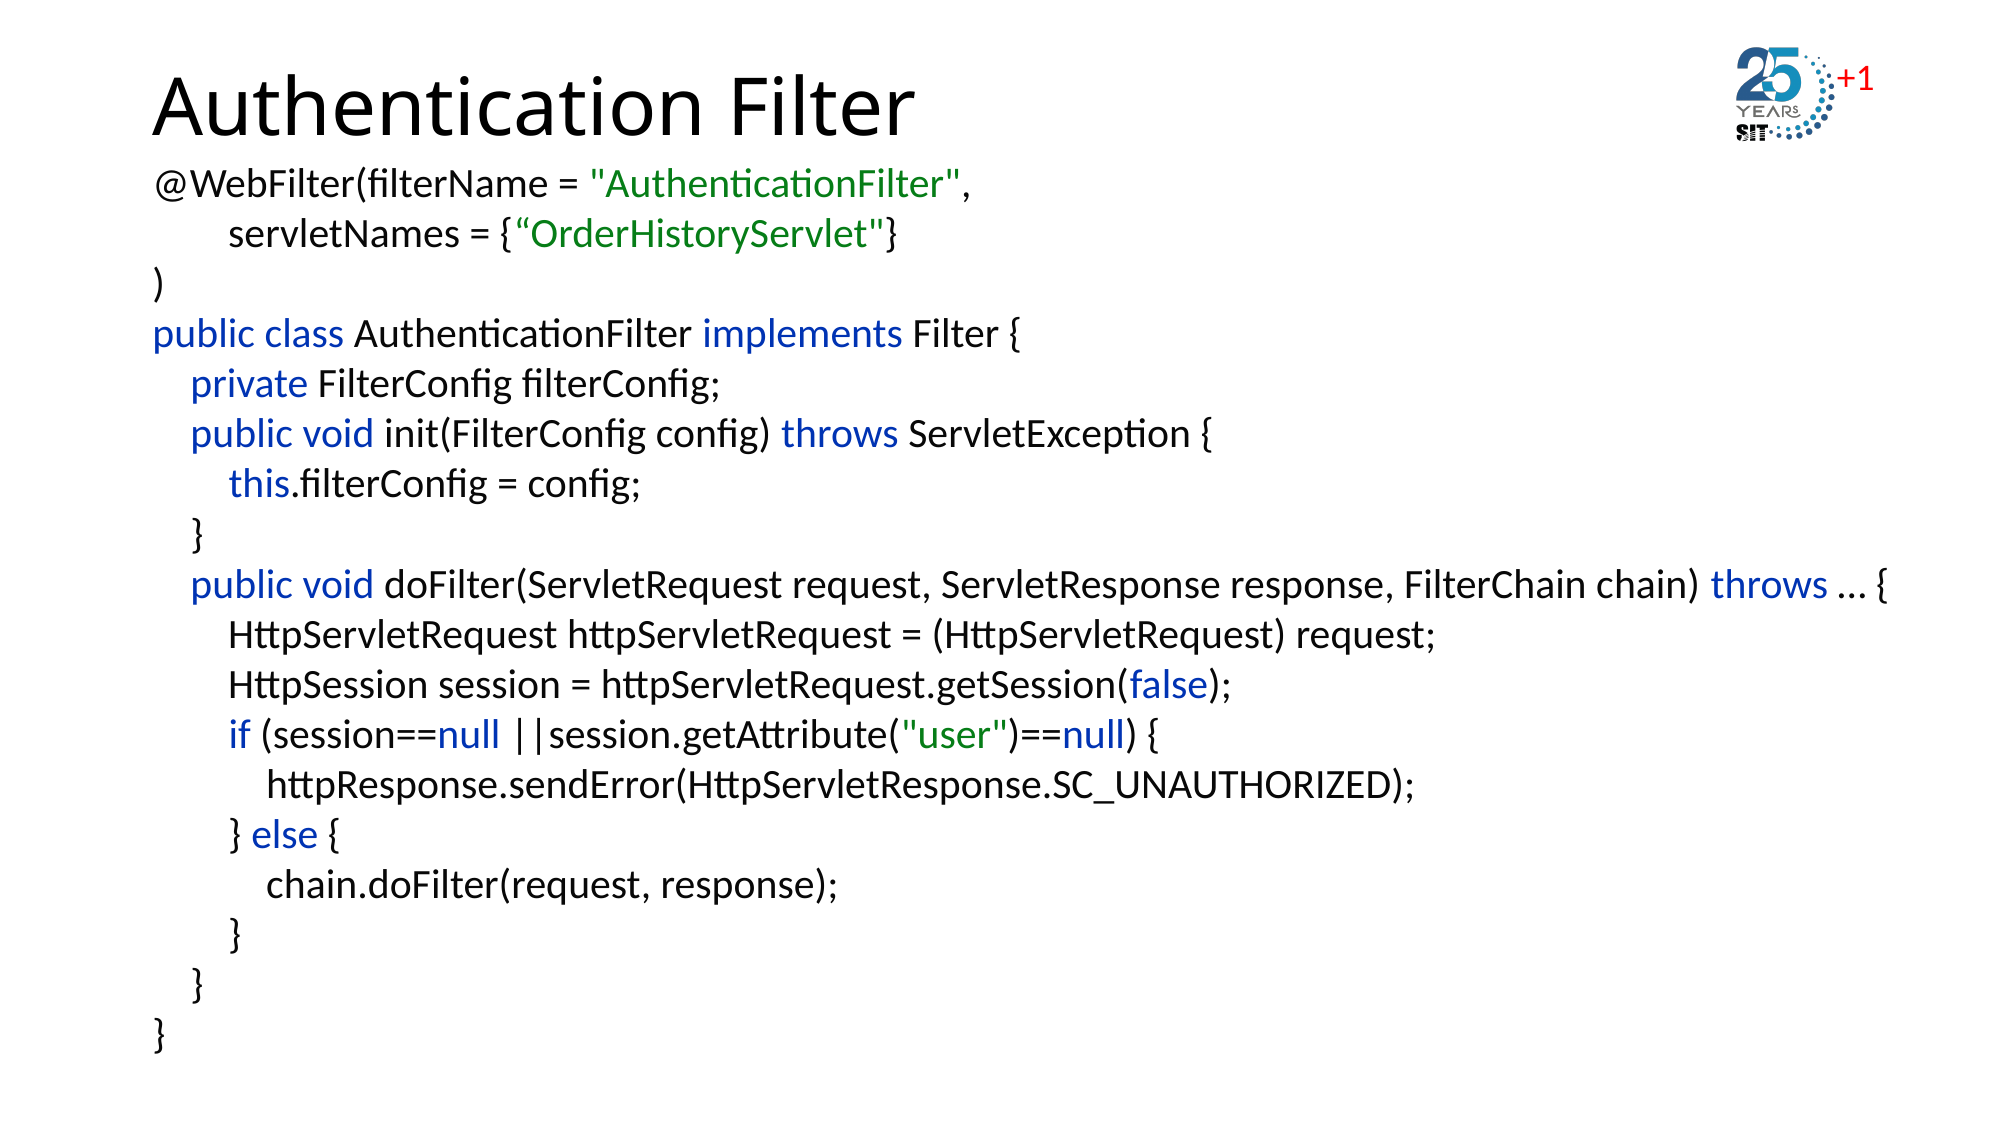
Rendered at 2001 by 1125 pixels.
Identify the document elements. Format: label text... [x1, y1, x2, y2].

list @WebFilter(filterName = "AuthenticationFilter", servletNames = {“OrderHistoryServlet"} ) public class AuthenticationFilter implements Filter { private FilterConfig filterConfig; public void init(FilterConfig config) throws ServletException { this.filterConfig = config; } public void doFilter(ServletRequest request, ServletResponse response, FilterChain chain) throws … { HttpServletRequest httpServletRequest = (HttpServletRequest) request; HttpSession session = httpServletRequest.getSession(false); if (session==null ||session.getAttribute("user")==null) { httpResponse.sendError(HttpServletResponse.SC_UNAUTHORIZED); } else { chain.doFilter(request, response); } } } [137, 148, 1921, 1065]
picture [1704, 30, 1846, 58]
title Authentication Filter [137, 58, 1863, 148]
